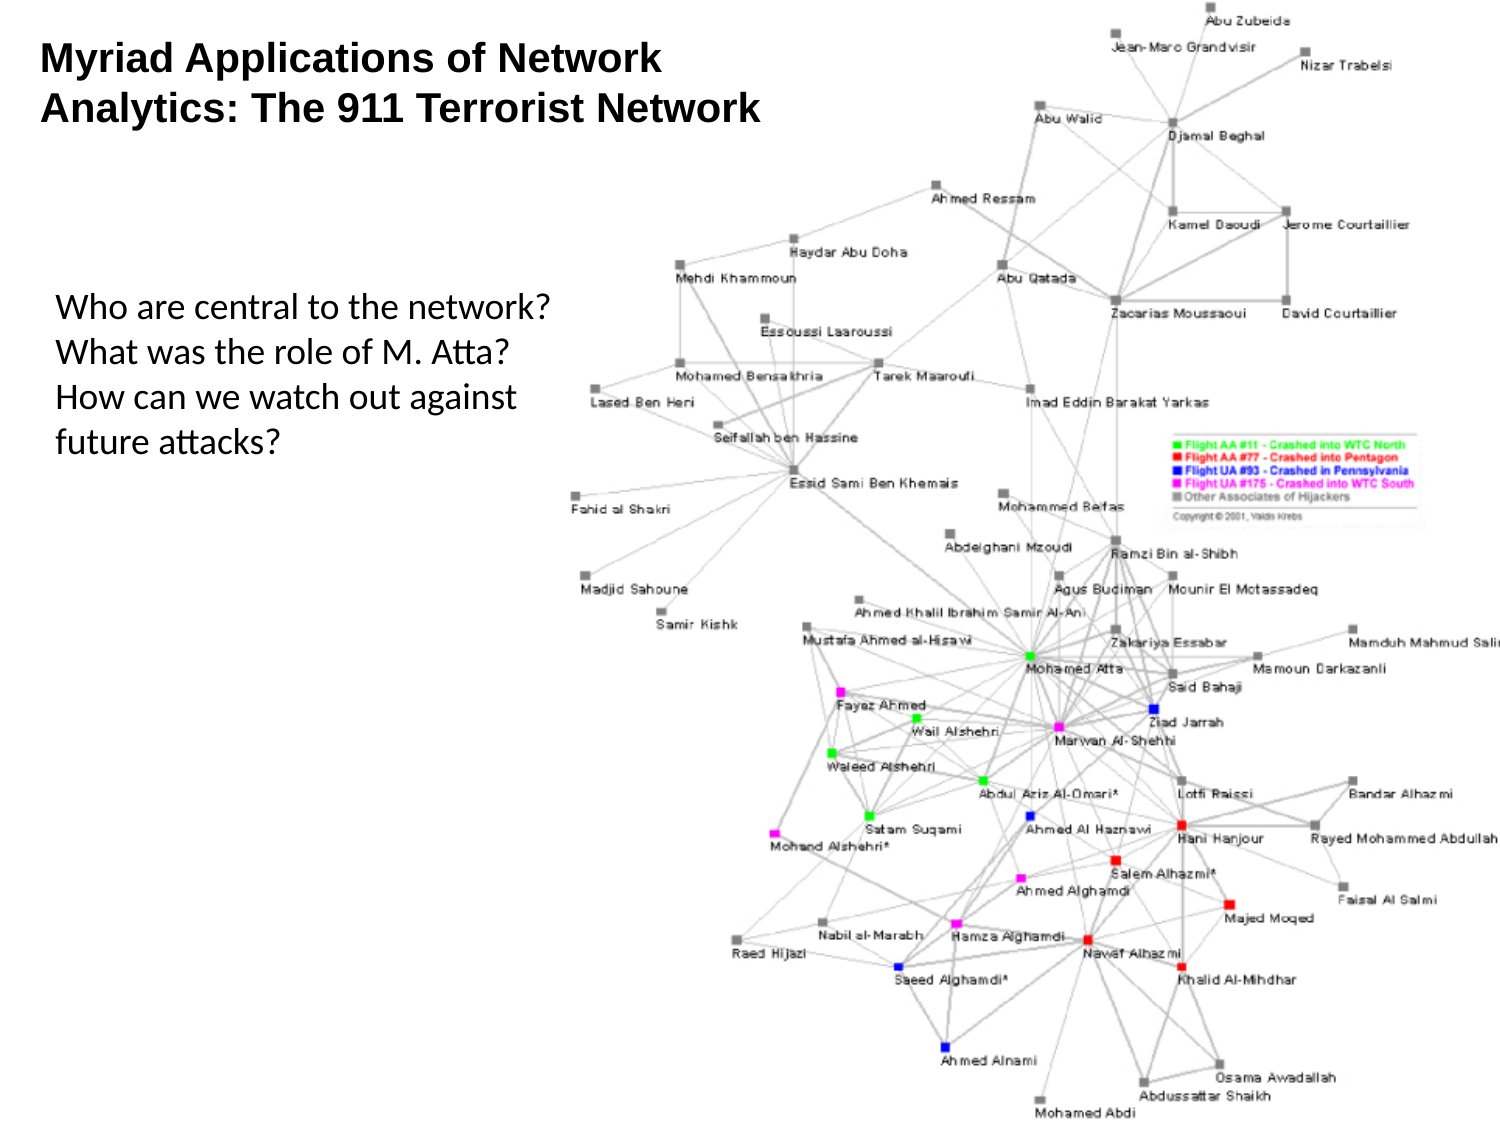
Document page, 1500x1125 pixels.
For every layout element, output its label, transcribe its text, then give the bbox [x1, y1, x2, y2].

text_box Myriad Applications of Network Analytics: The 911 Terrorist Network [24, 23, 482, 200]
text_box Who are central to the network? What was the role of M. Atta? How can we watch out against future attacks? [40, 274, 482, 470]
picture [487, 0, 1500, 1125]
